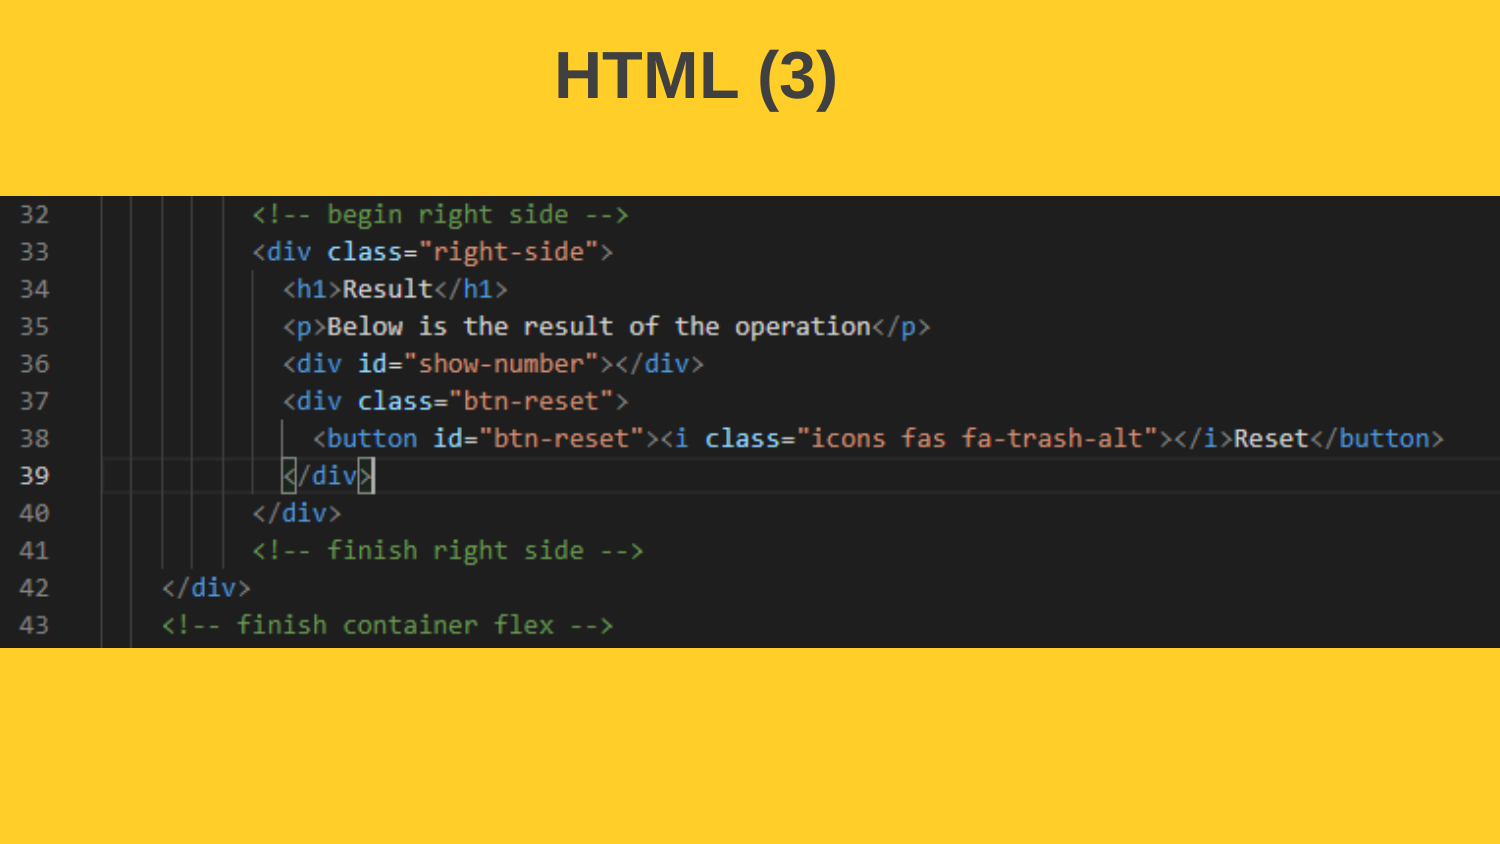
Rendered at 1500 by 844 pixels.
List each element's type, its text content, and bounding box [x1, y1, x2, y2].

text_box HTML (3) [301, 24, 1093, 138]
picture [0, 195, 1500, 648]
